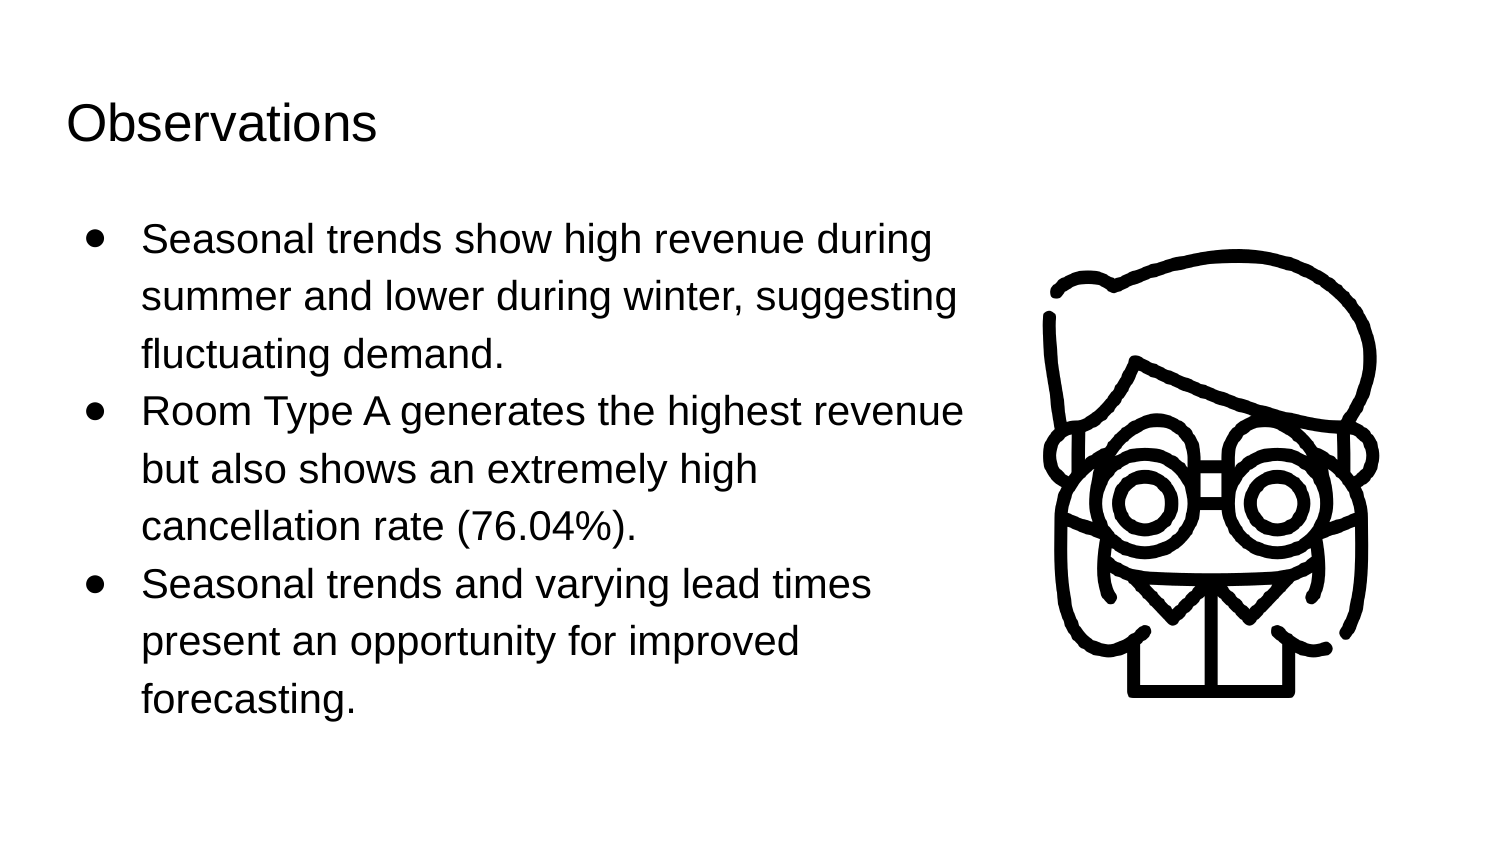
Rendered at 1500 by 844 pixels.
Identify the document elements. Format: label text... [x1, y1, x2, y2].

title Observations [51, 72, 1449, 167]
list Seasonal trends show high revenue during summer and lower during winter, suggesting fluctuating demand. Room Type A generates the highest revenue but also shows an extremely high cancellation rate (76.04%). Seasonal trends and varying lead times present an opportunity for improved forecasting. [51, 189, 1004, 750]
picture [986, 249, 1435, 698]
